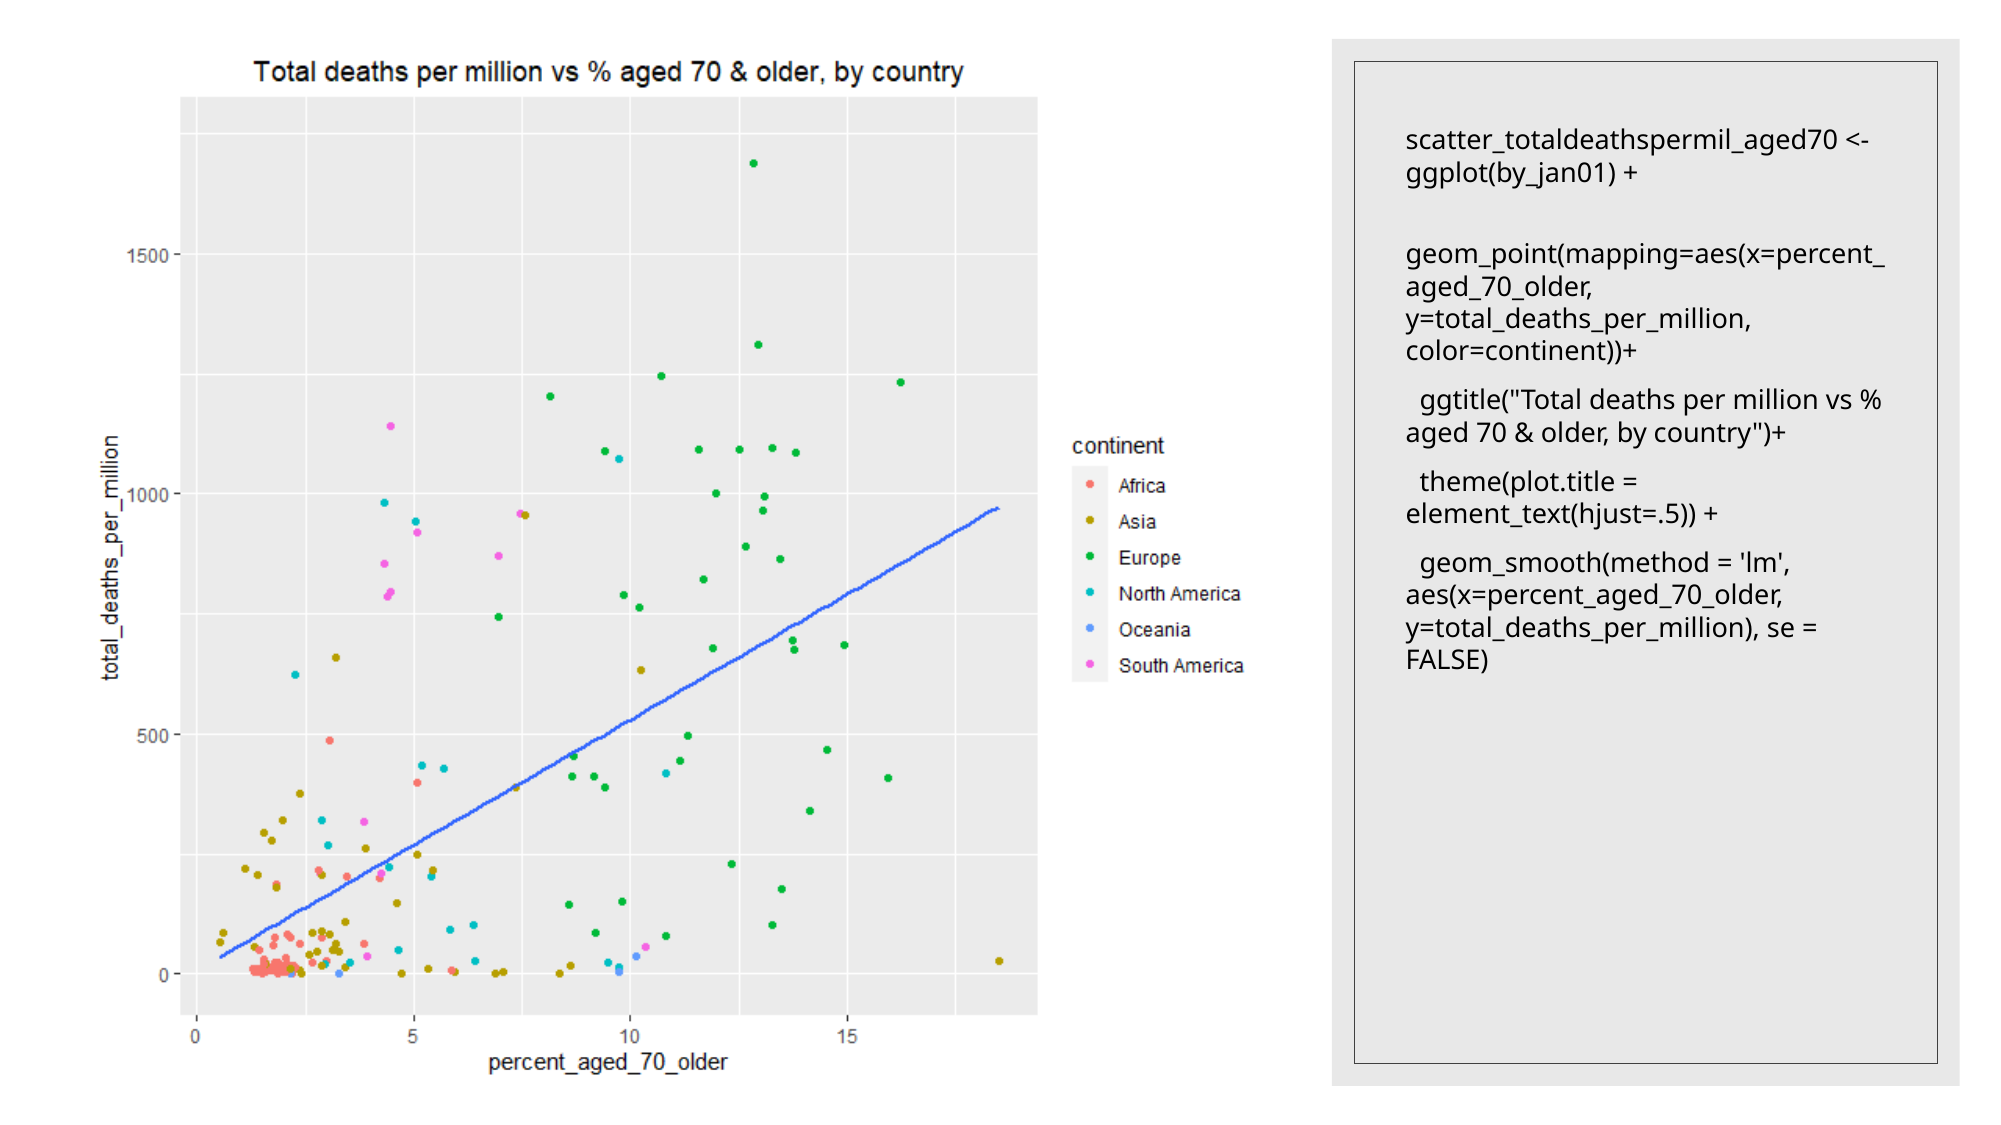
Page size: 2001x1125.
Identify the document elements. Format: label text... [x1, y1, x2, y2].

list scatter_totaldeathspermil_aged70 <- ggplot(by_jan01) + geom_point(mapping=aes(x=percent_aged_70_older, y=total_deaths_per_million, color=continent))+ ggtitle("Total deaths per million vs % aged 70 & older, by country")+ theme(plot.title = element_text(hjust=.5)) + geom_smooth(method = 'lm', aes(x=percent_aged_70_older, y=total_deaths_per_million), se = FALSE) [1390, 115, 1907, 968]
picture [93, 44, 1260, 1081]
